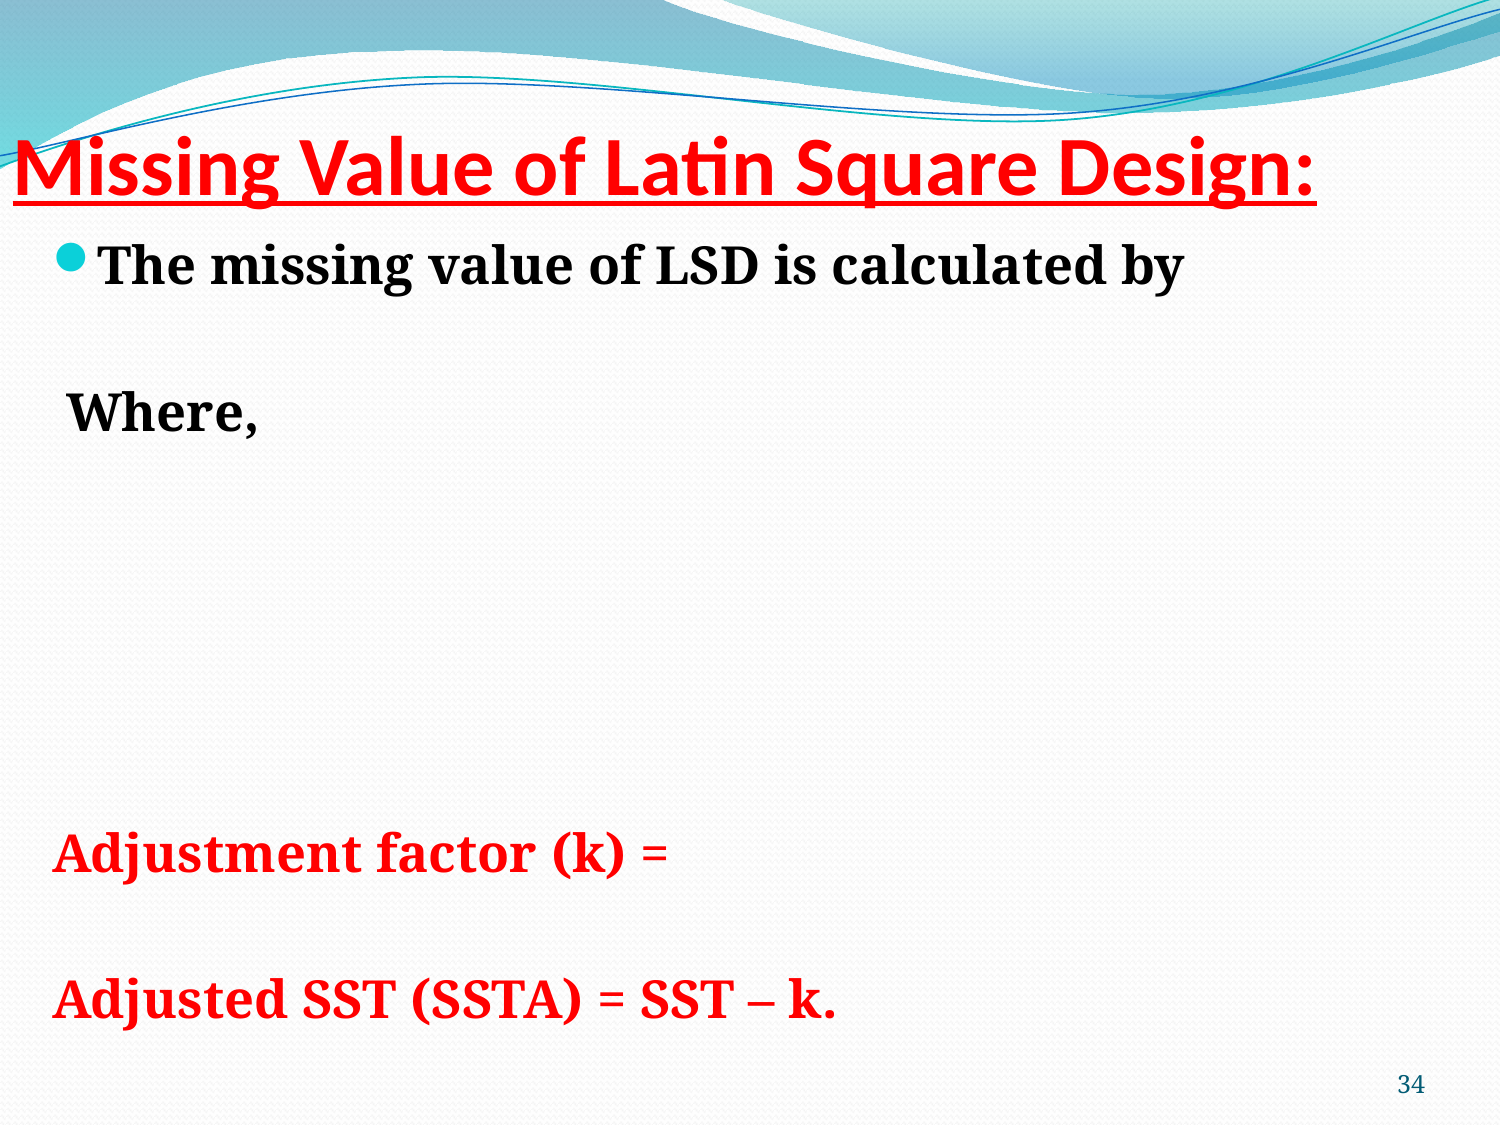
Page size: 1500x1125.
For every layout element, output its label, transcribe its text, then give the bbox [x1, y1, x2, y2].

slide_number 34 [1299, 1042, 1425, 1103]
title Missing Value of Latin Square Design: [12, 37, 1475, 213]
